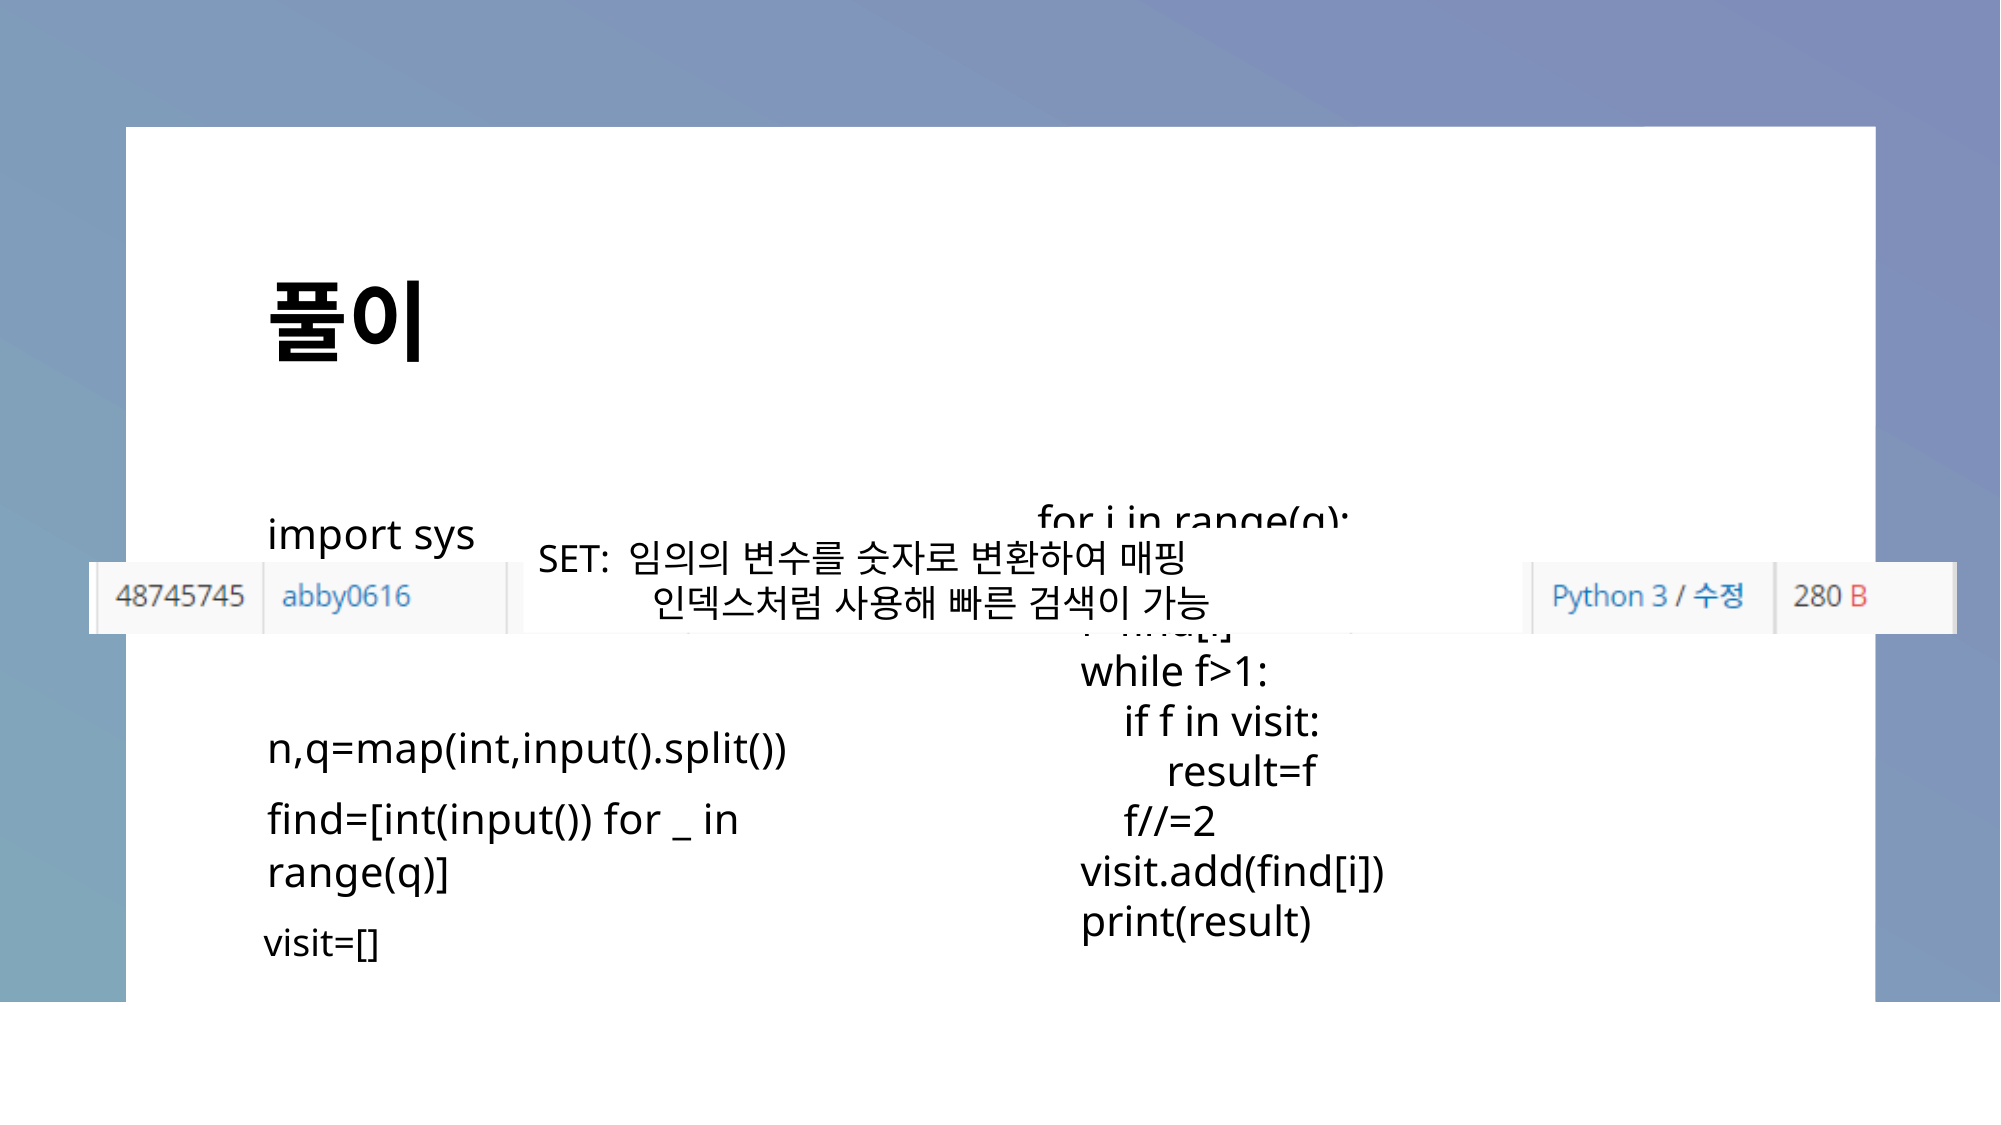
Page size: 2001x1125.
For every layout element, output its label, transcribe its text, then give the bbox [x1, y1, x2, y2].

list import sys input=sys.stdin.readline n,q=map(int,input().split()) find=[int(input()) for _ in range(q)] visit=set() [248, 487, 875, 562]
list import sys input=sys.stdin.readline n,q=map(int,input().split()) find=[int(input()) for _ in range(q)] visit=set() [248, 634, 875, 1001]
text_box visit=[] [248, 911, 637, 972]
text_box for i in range(q): result=0 f=find[i] while f>1: if f in visit: result=f f//=2 visit.add(find[i]) print(result) [1022, 487, 1708, 562]
title 풀이 [248, 248, 1749, 470]
text_box SET: 임의의 변수를 숫자로 변환하여 매핑 인덱스처럼 사용해 빠른 검색이 가능 [523, 527, 1523, 562]
text_box for i in range(q): result=0 f=find[i] while f>1: if f in visit: result=f f//=2 visit.add(find[i]) print(result) [1022, 634, 1708, 953]
picture [89, 562, 1957, 634]
